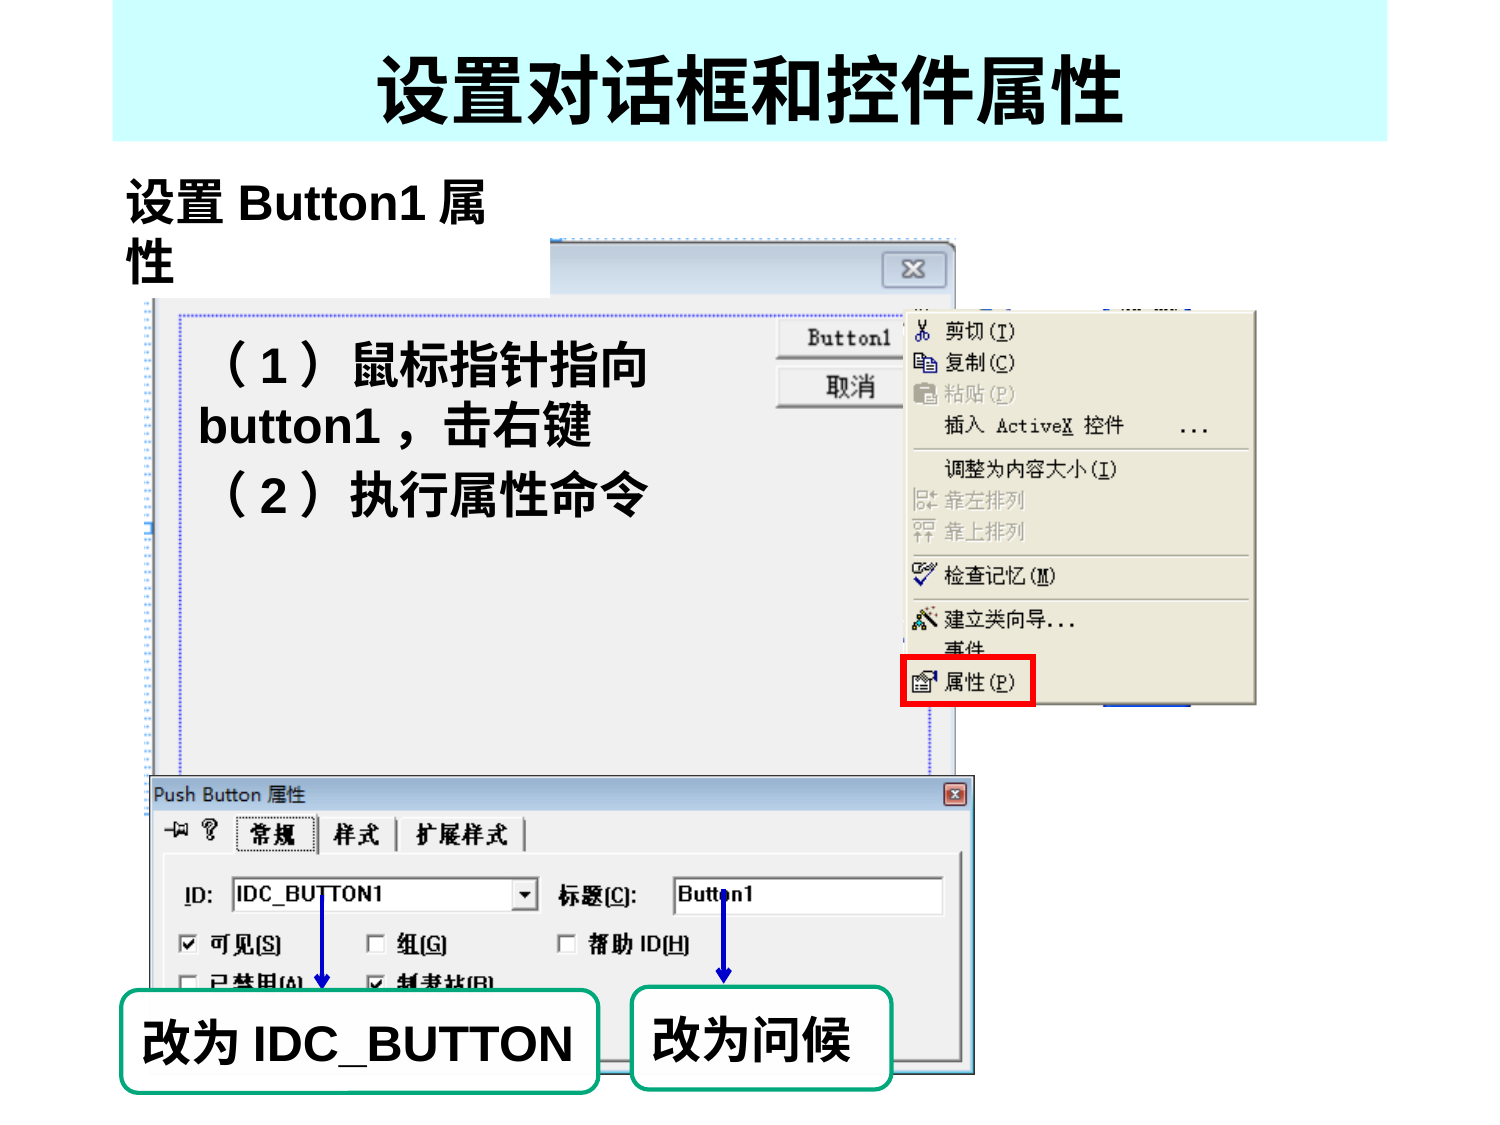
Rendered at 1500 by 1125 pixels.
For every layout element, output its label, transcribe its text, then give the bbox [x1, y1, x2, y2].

text_box 改为问候 [634, 1085, 889, 1092]
picture [144, 238, 1261, 1076]
text_box 改为IDC_BUTTON [119, 987, 599, 1095]
title 设置对话框和控件属性 [112, 0, 1388, 142]
text_box 设置Button1属性 [110, 163, 551, 299]
